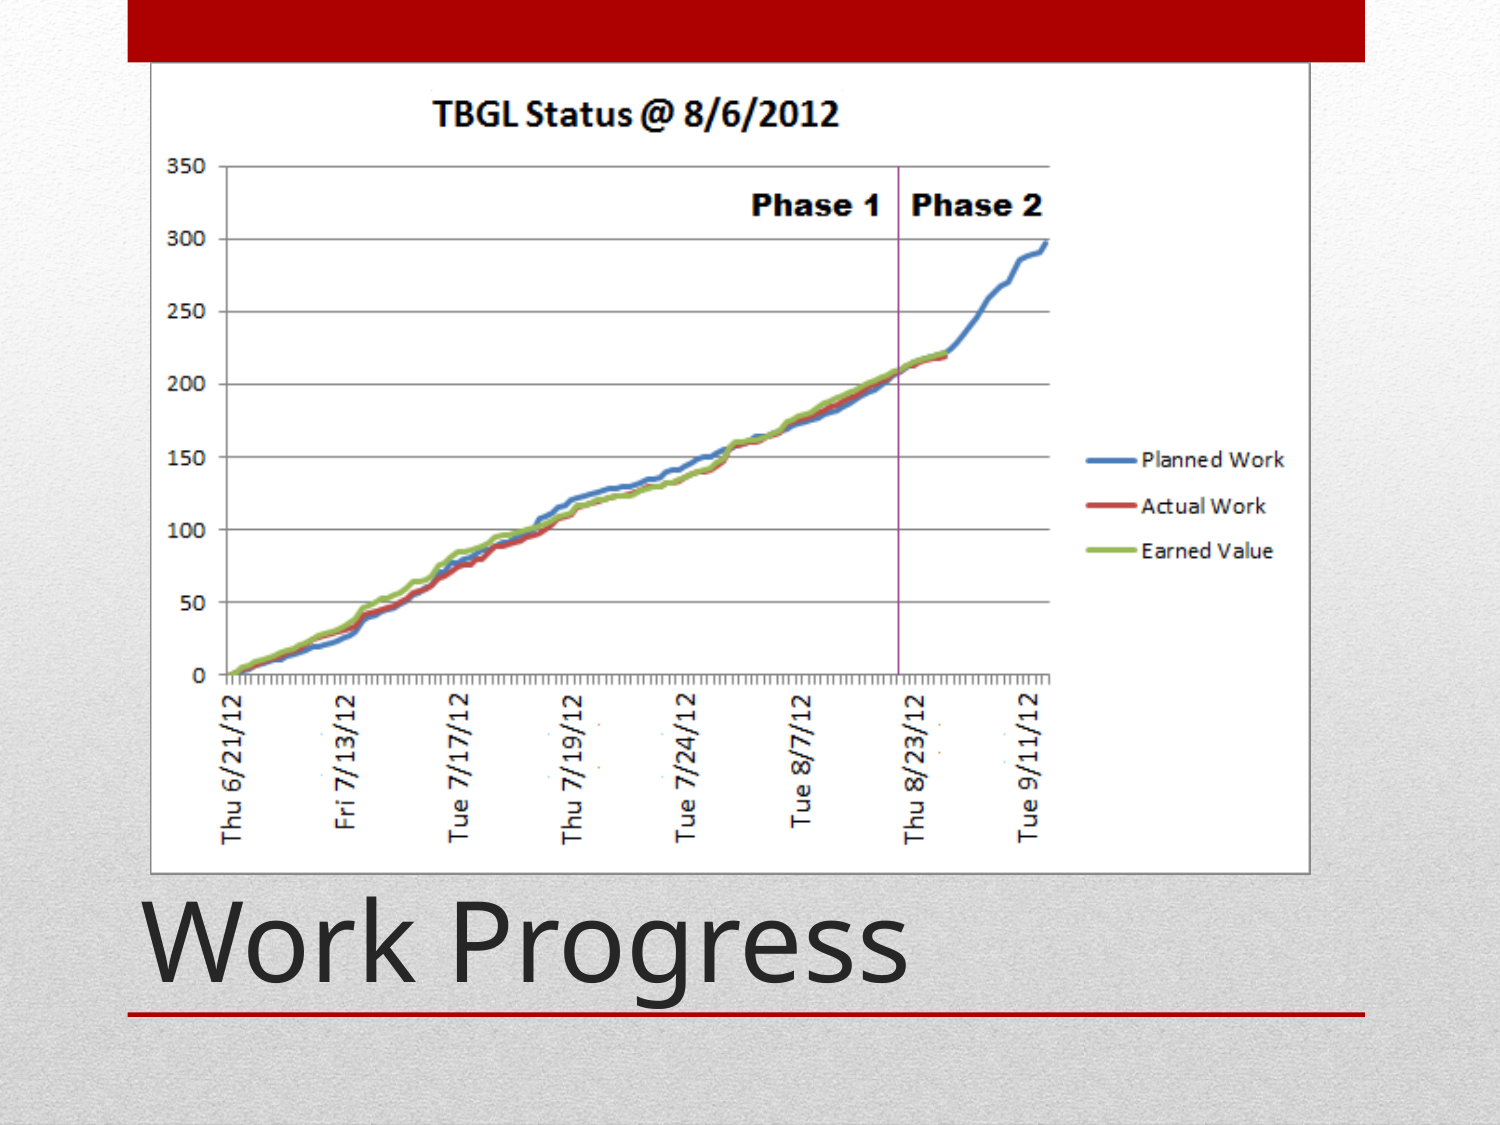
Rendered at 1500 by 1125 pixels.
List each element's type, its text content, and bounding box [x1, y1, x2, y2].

title Work Progress [125, 750, 1238, 1013]
picture [149, 61, 1311, 876]
